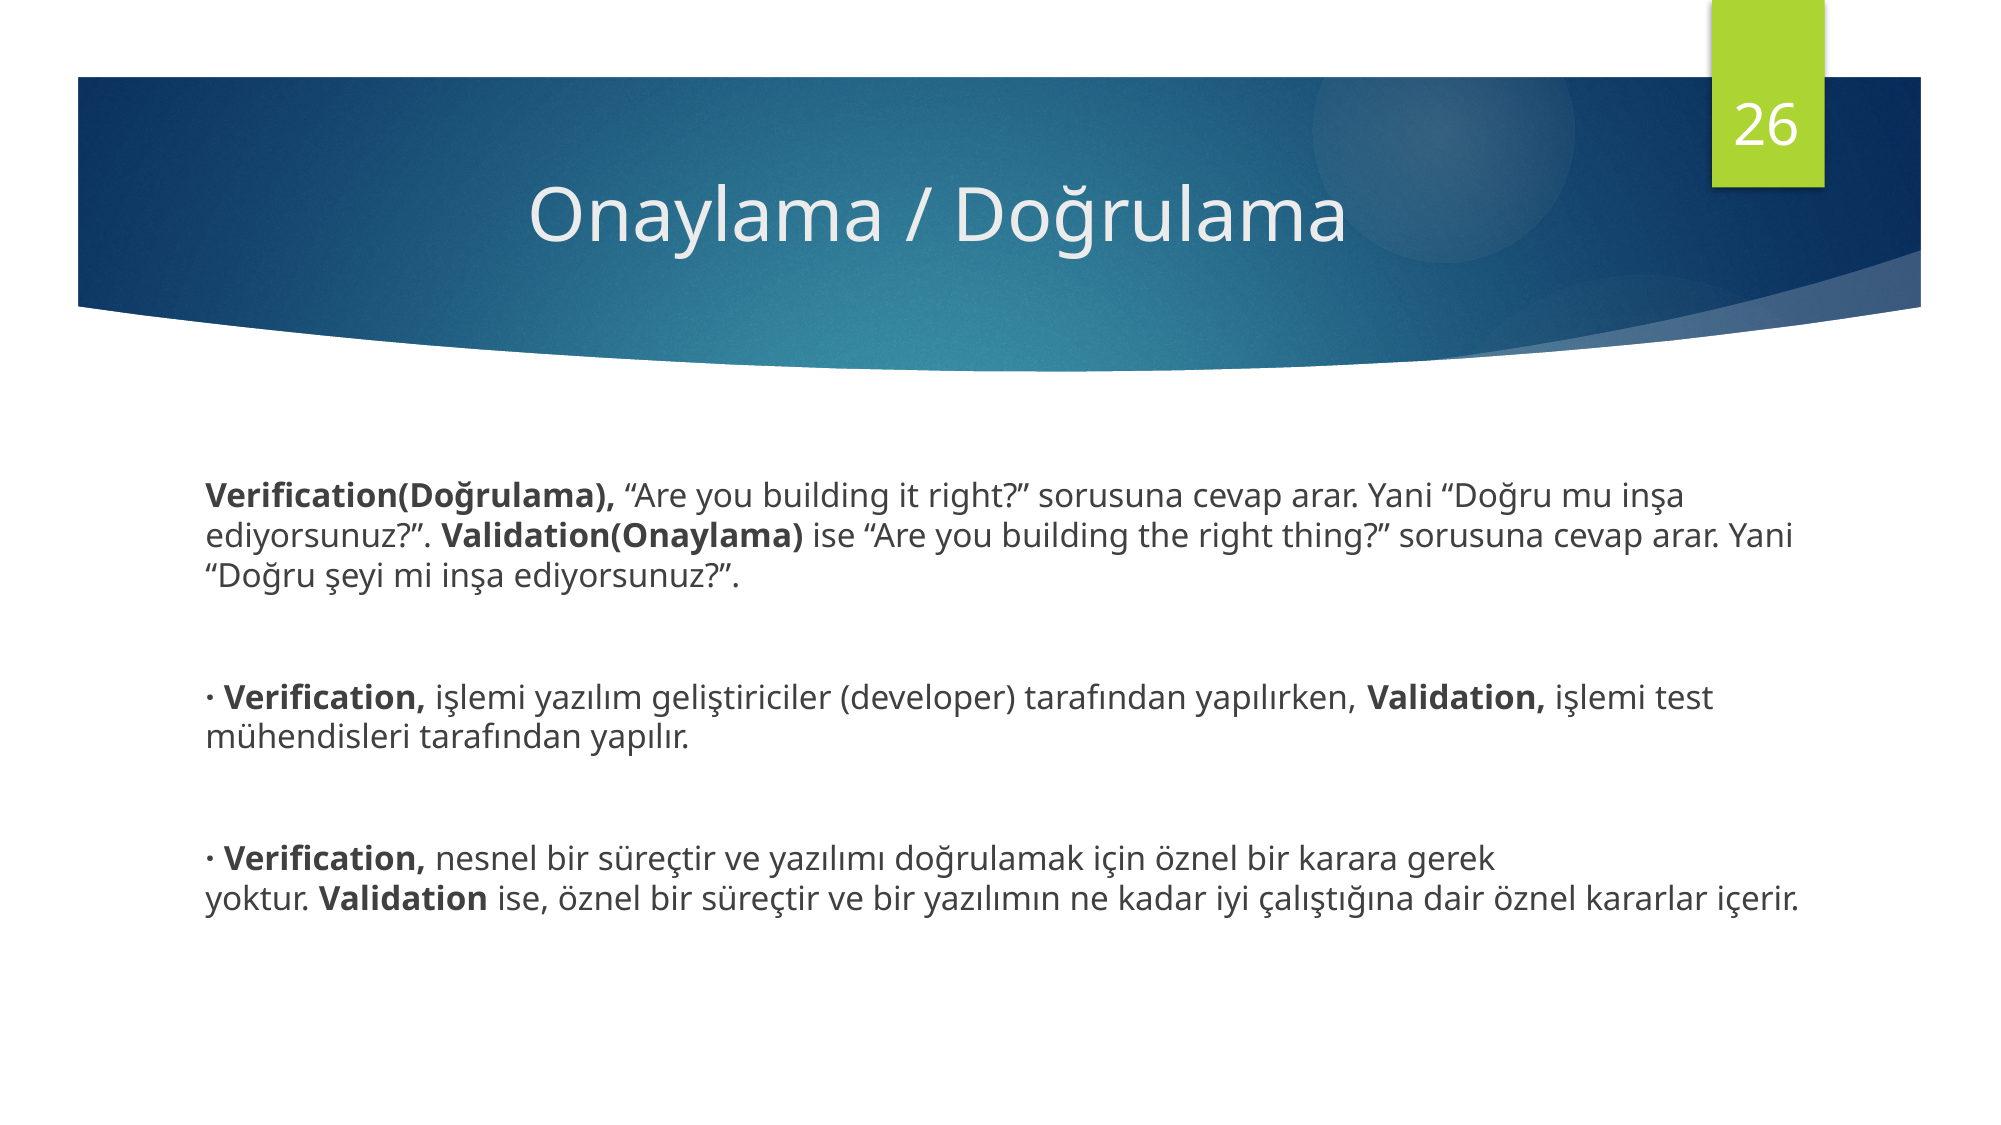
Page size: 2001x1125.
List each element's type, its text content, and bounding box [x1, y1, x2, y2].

title Onaylama / Doğrulama [512, 153, 1950, 270]
slide_number 26 [1698, 48, 1836, 175]
list Verification(Doğrulama), “Are you building it right?” sorusuna cevap arar. Yani “Doğru mu inşa ediyorsunuz?”. Validation(Onaylama) ise “Are you building the right thing?” sorusuna cevap arar. Yani “Doğru şeyi mi inşa ediyorsunuz?”. · Verification, işlemi yazılım geliştiriciler (developer) tarafından yapılırken, Validation, işlemi test mühendisleri tarafından yapılır. · Verification, nesnel bir süreçtir ve yazılımı doğrulamak için öznel bir karara gerek yoktur. Validation ise, öznel bir süreçtir ve bir yazılımın ne kadar iyi çalıştığına dair öznel kararlar içerir. [190, 440, 1836, 1012]
